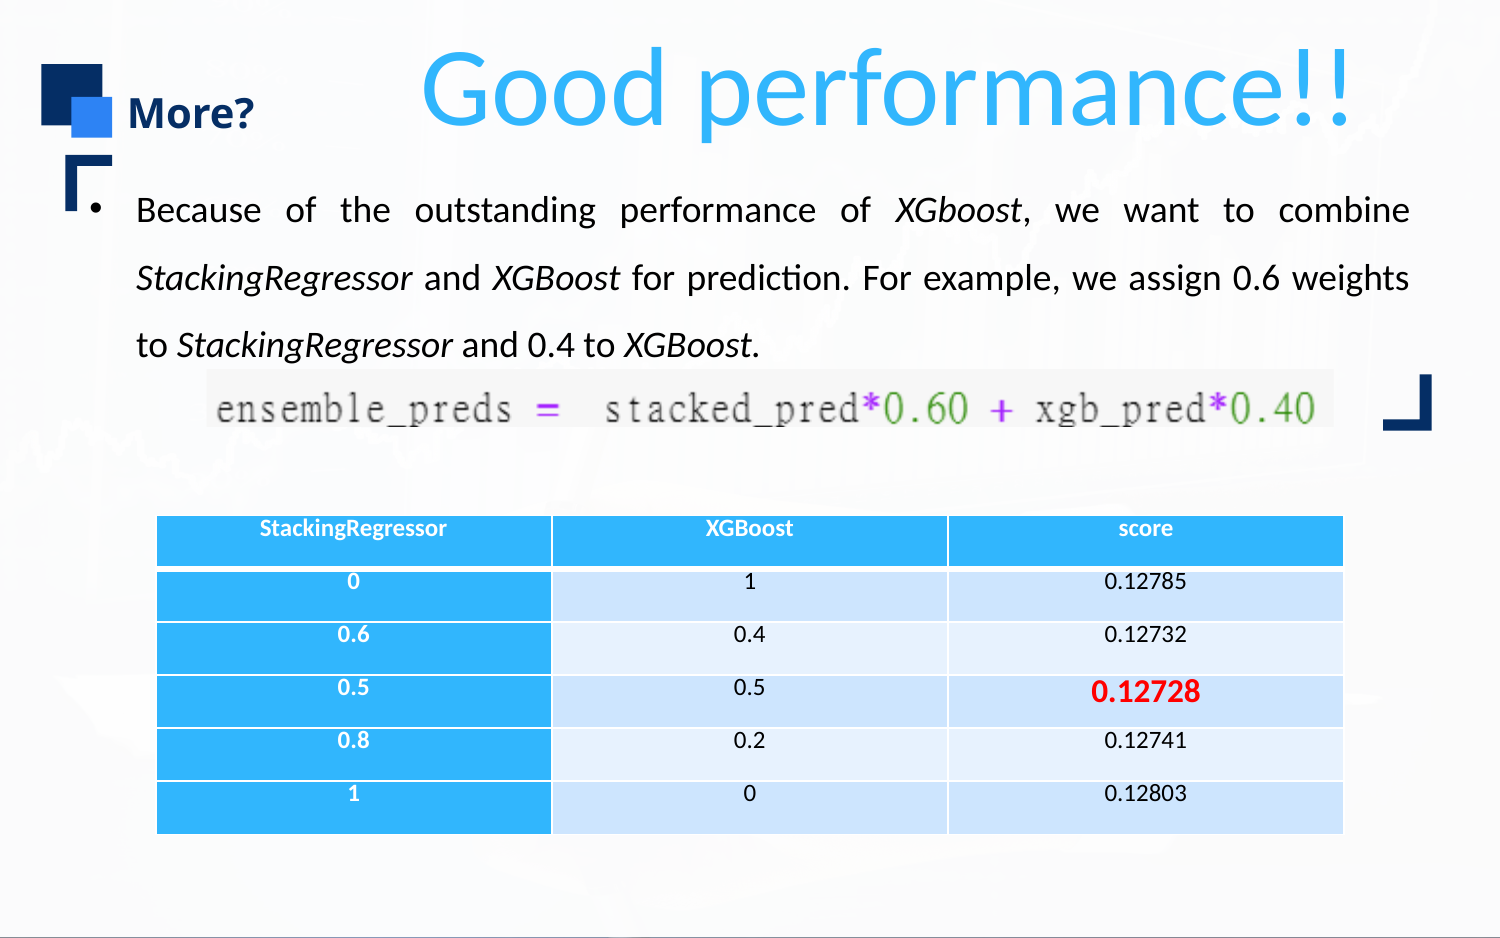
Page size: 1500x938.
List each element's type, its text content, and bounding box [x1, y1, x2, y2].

text_box [63, 153, 114, 213]
table_header score [949, 516, 1343, 566]
picture [206, 369, 1334, 427]
table_cell 0 [553, 782, 947, 834]
table_cell 0.12732 [949, 623, 1343, 674]
table_cell 0.8 [157, 729, 551, 780]
text_box More? [112, 78, 405, 144]
table_header StackingRegressor [157, 516, 551, 566]
table_cell 0.5 [553, 676, 947, 727]
table_cell 0.12785 [949, 572, 1343, 621]
table_cell 0.12728 [949, 676, 1343, 727]
table_cell 0.6 [157, 623, 551, 674]
table_cell 0.12803 [949, 782, 1343, 834]
text_box [69, 95, 114, 140]
table_cell 0 [157, 572, 551, 621]
table_header XGBoost [553, 516, 947, 566]
table_cell 0.5 [157, 676, 551, 727]
table_cell 0.4 [553, 623, 947, 674]
table_cell 1 [157, 782, 551, 834]
text_box Because of the outstanding performance of XGboost, we want to combine StackingRegressor and XGBoost for prediction. For example, we assign 0.6 weights to StackingRegressor and 0.4 to XGBoost. [74, 155, 1426, 426]
table_cell 1 [553, 572, 947, 621]
text_box Good performance!! [405, 5, 1375, 156]
table_cell 0.12741 [949, 729, 1343, 780]
text_box [1381, 372, 1434, 433]
table_cell 0.2 [553, 729, 947, 780]
text_box [39, 62, 104, 127]
